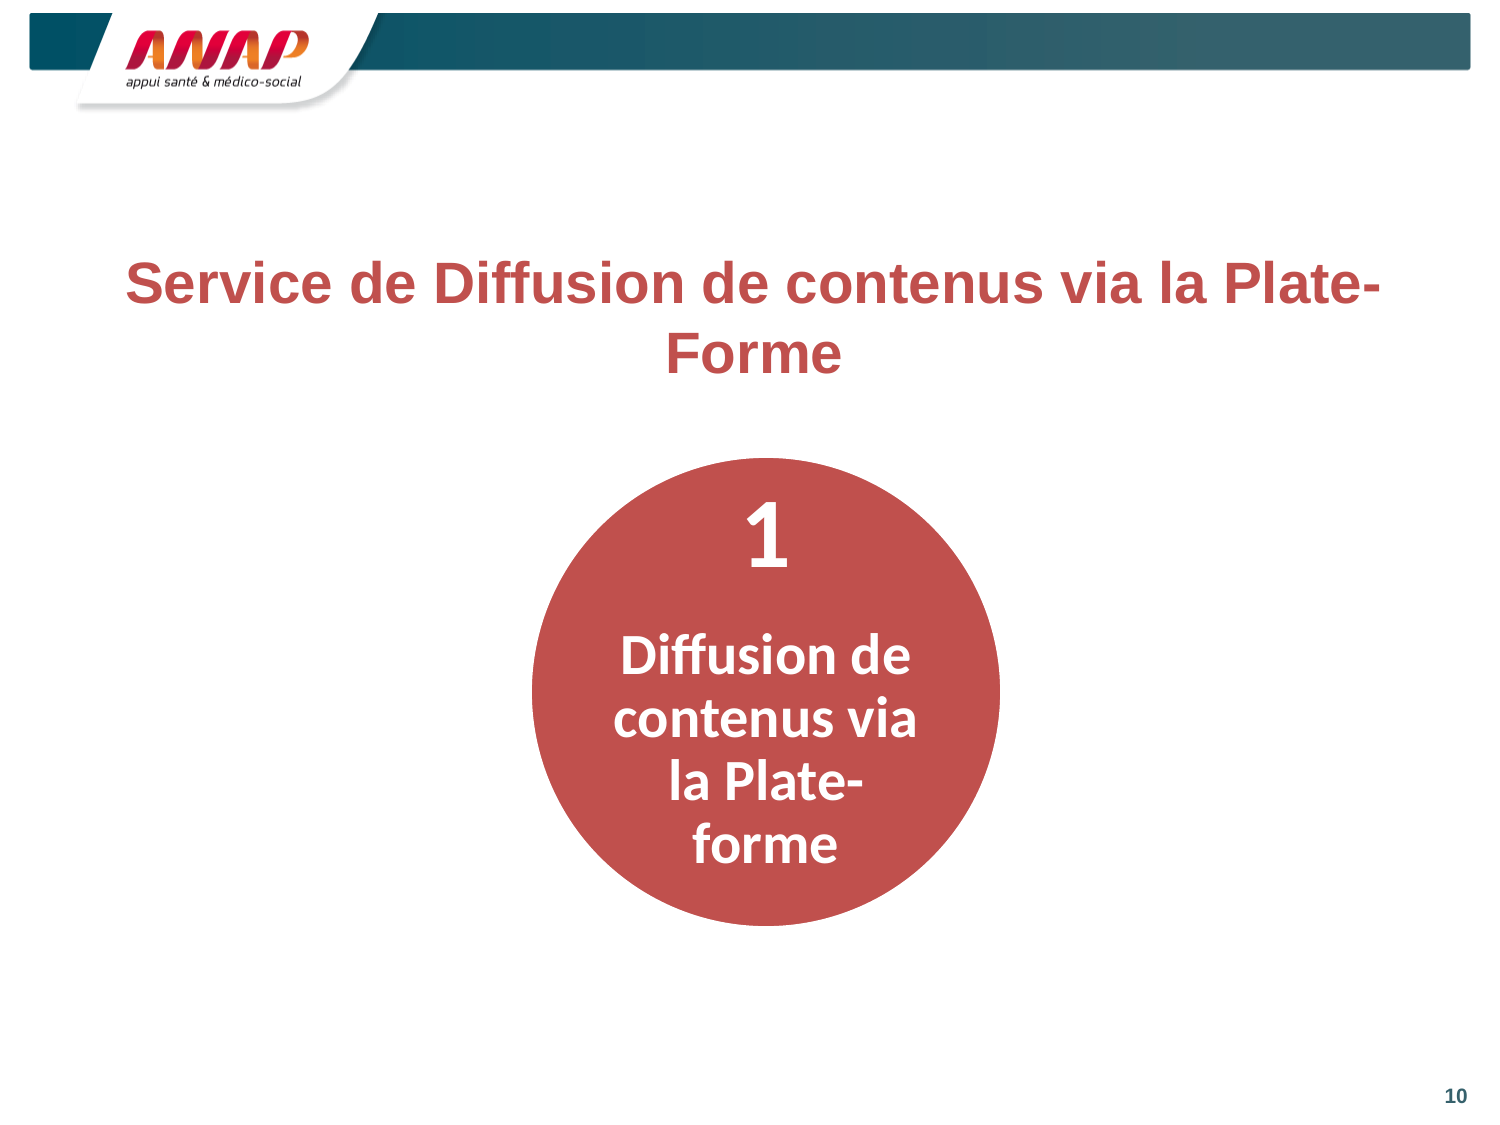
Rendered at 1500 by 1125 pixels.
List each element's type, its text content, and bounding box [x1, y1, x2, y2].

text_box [529, 455, 1003, 929]
title Service de Diffusion de contenus via la Plate-Forme [38, 277, 1471, 352]
picture [0, 13, 1500, 115]
